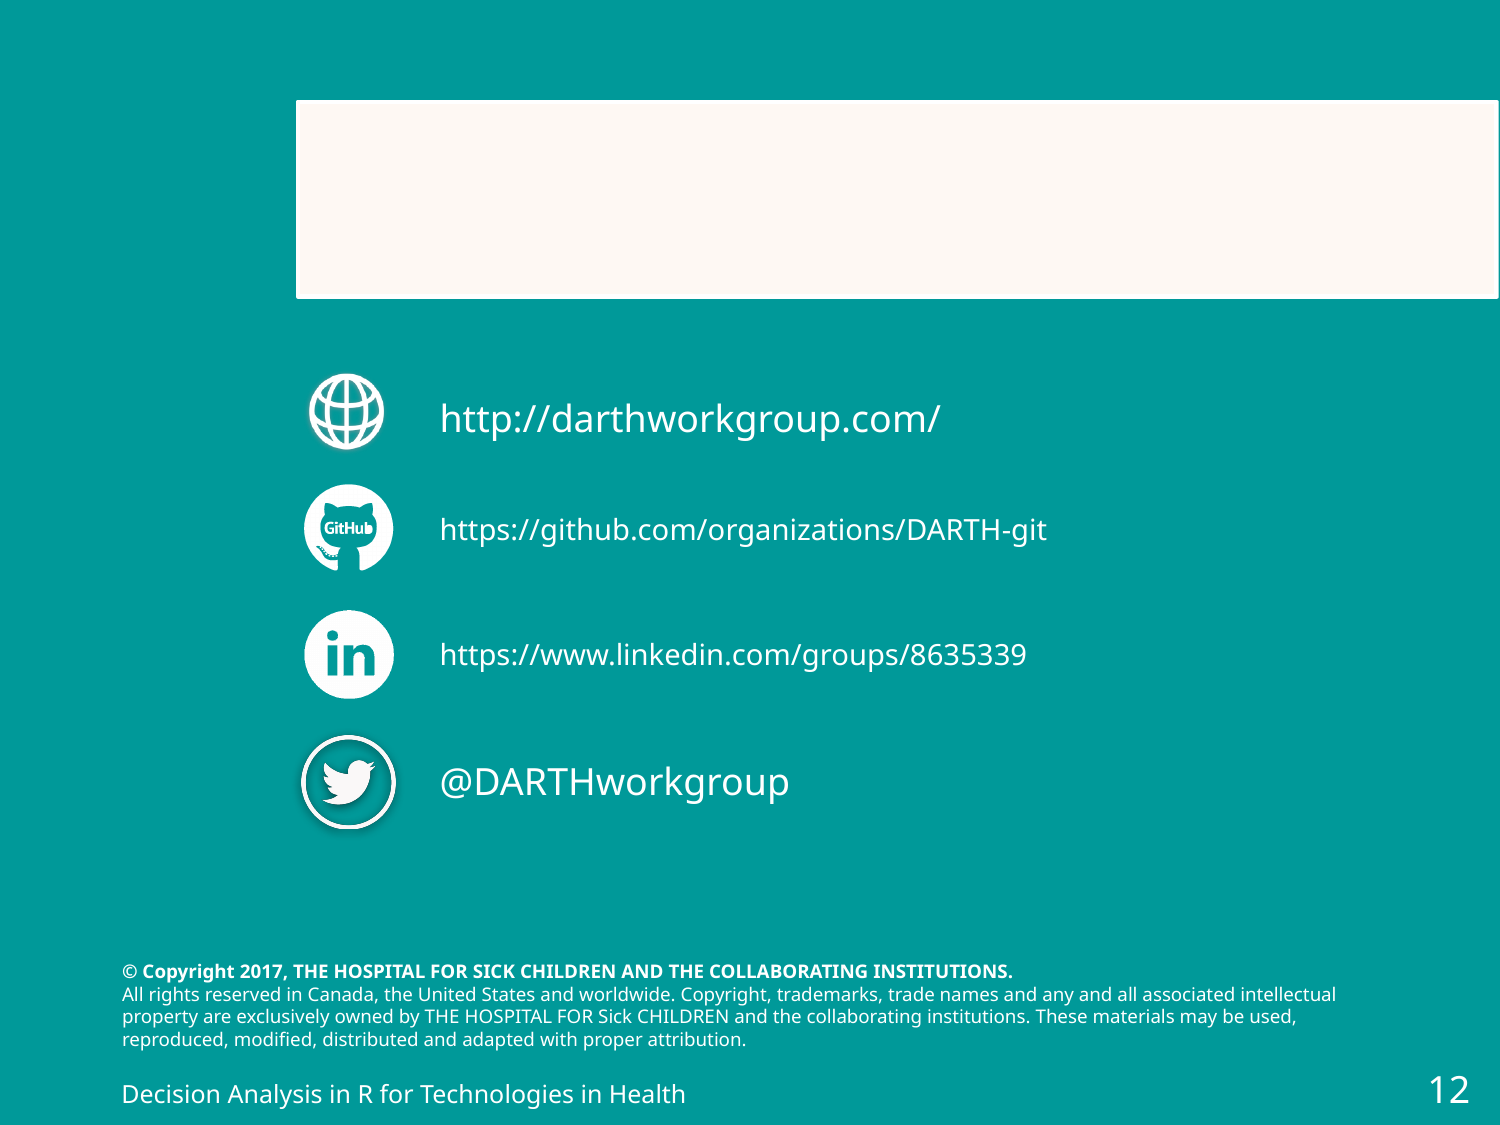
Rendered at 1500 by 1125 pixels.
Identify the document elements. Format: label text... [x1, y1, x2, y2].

slide_number 12 [1402, 1057, 1496, 1125]
picture [304, 610, 394, 699]
picture [301, 367, 390, 457]
footer Decision Analysis in R for Technologies in Health [106, 1063, 892, 1125]
picture [301, 480, 396, 575]
picture [301, 734, 396, 829]
